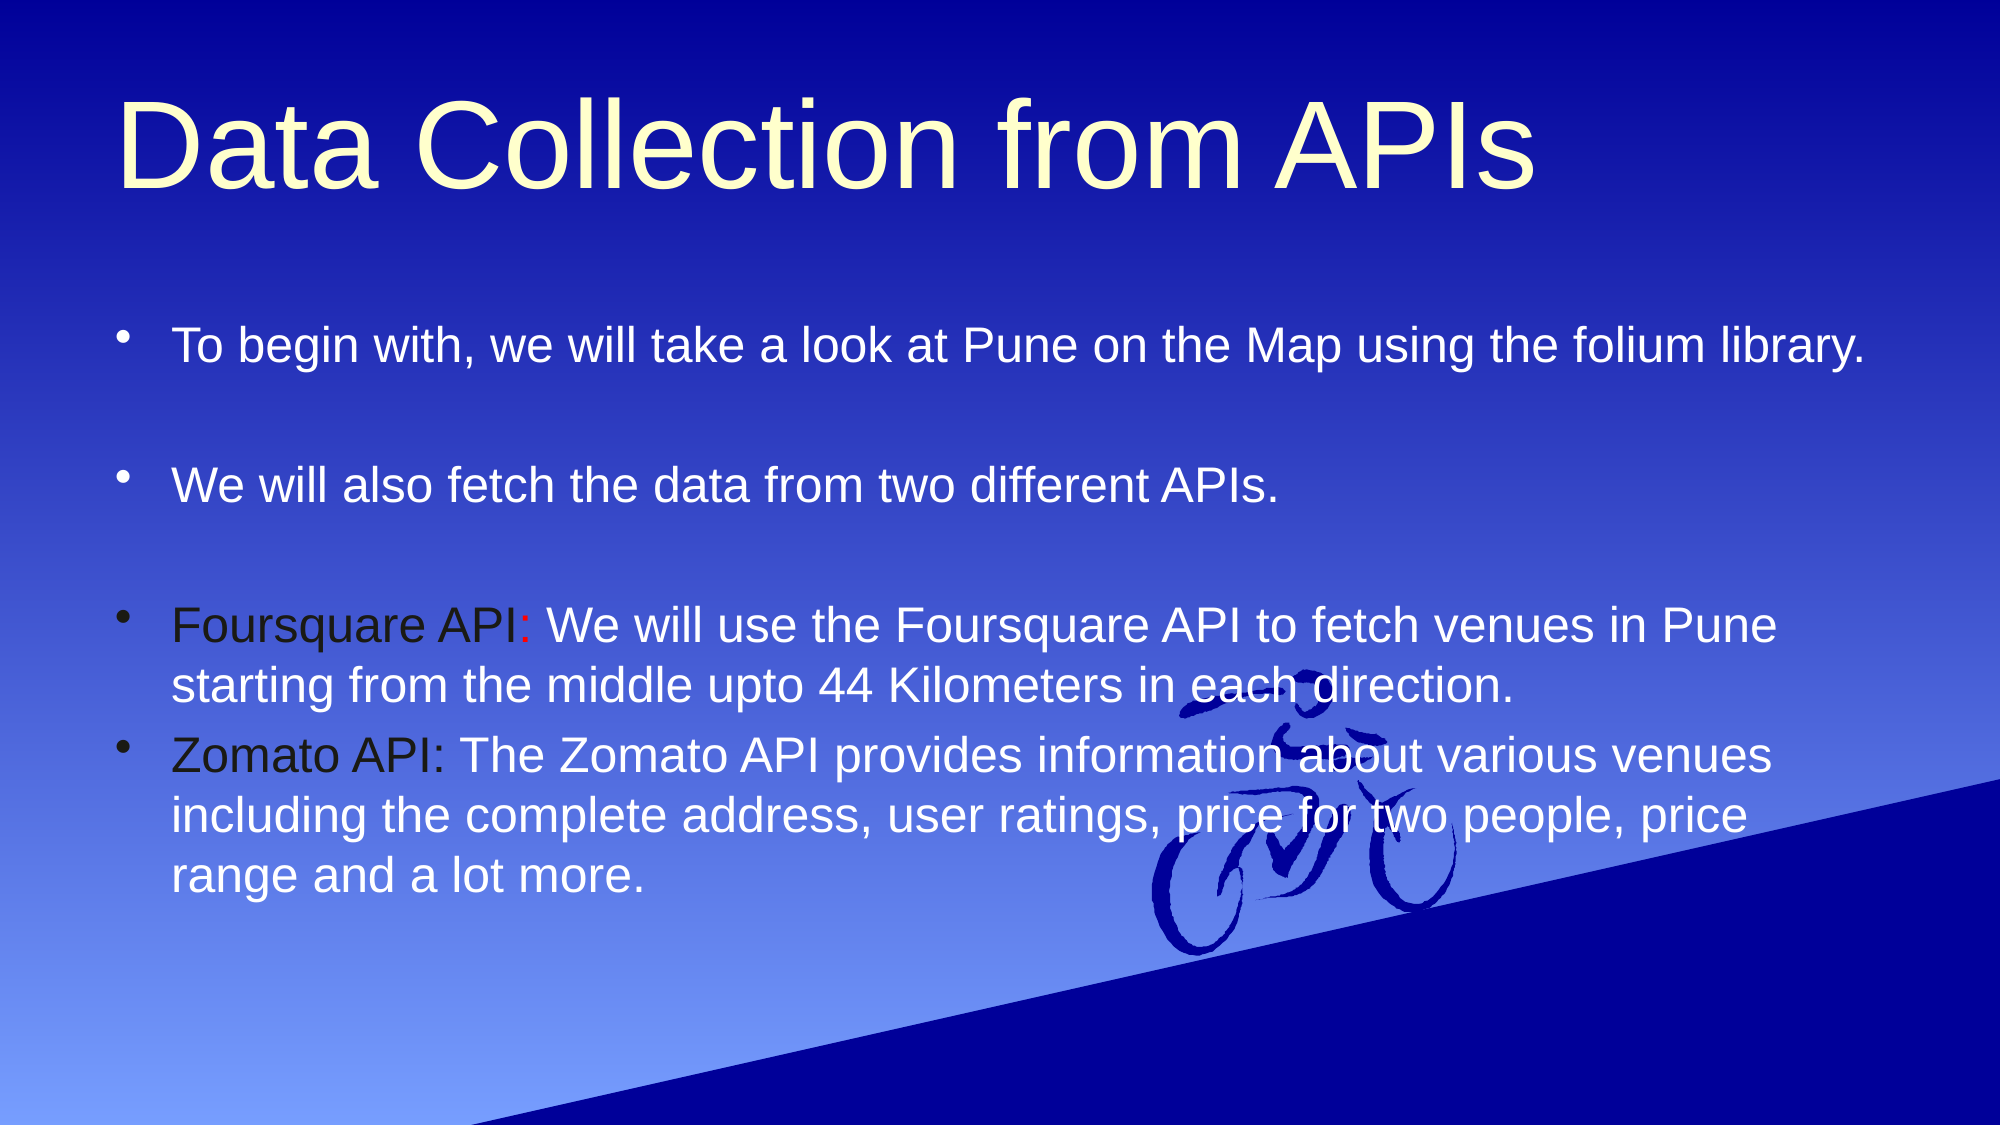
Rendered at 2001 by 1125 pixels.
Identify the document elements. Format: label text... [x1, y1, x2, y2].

title Data Collection from APIs [99, 44, 1901, 233]
list To begin with, we will take a look at Pune on the Map using the folium library. We will also fetch the data from two different APIs. Foursquare API: We will use the Foursquare API to fetch venues in Pune starting from the middle upto 44 Kilometers in each direction. Zomato API: The Zomato API provides information about various venues including the complete address, user ratings, price for two people, price range and a lot more. [99, 305, 1901, 1114]
